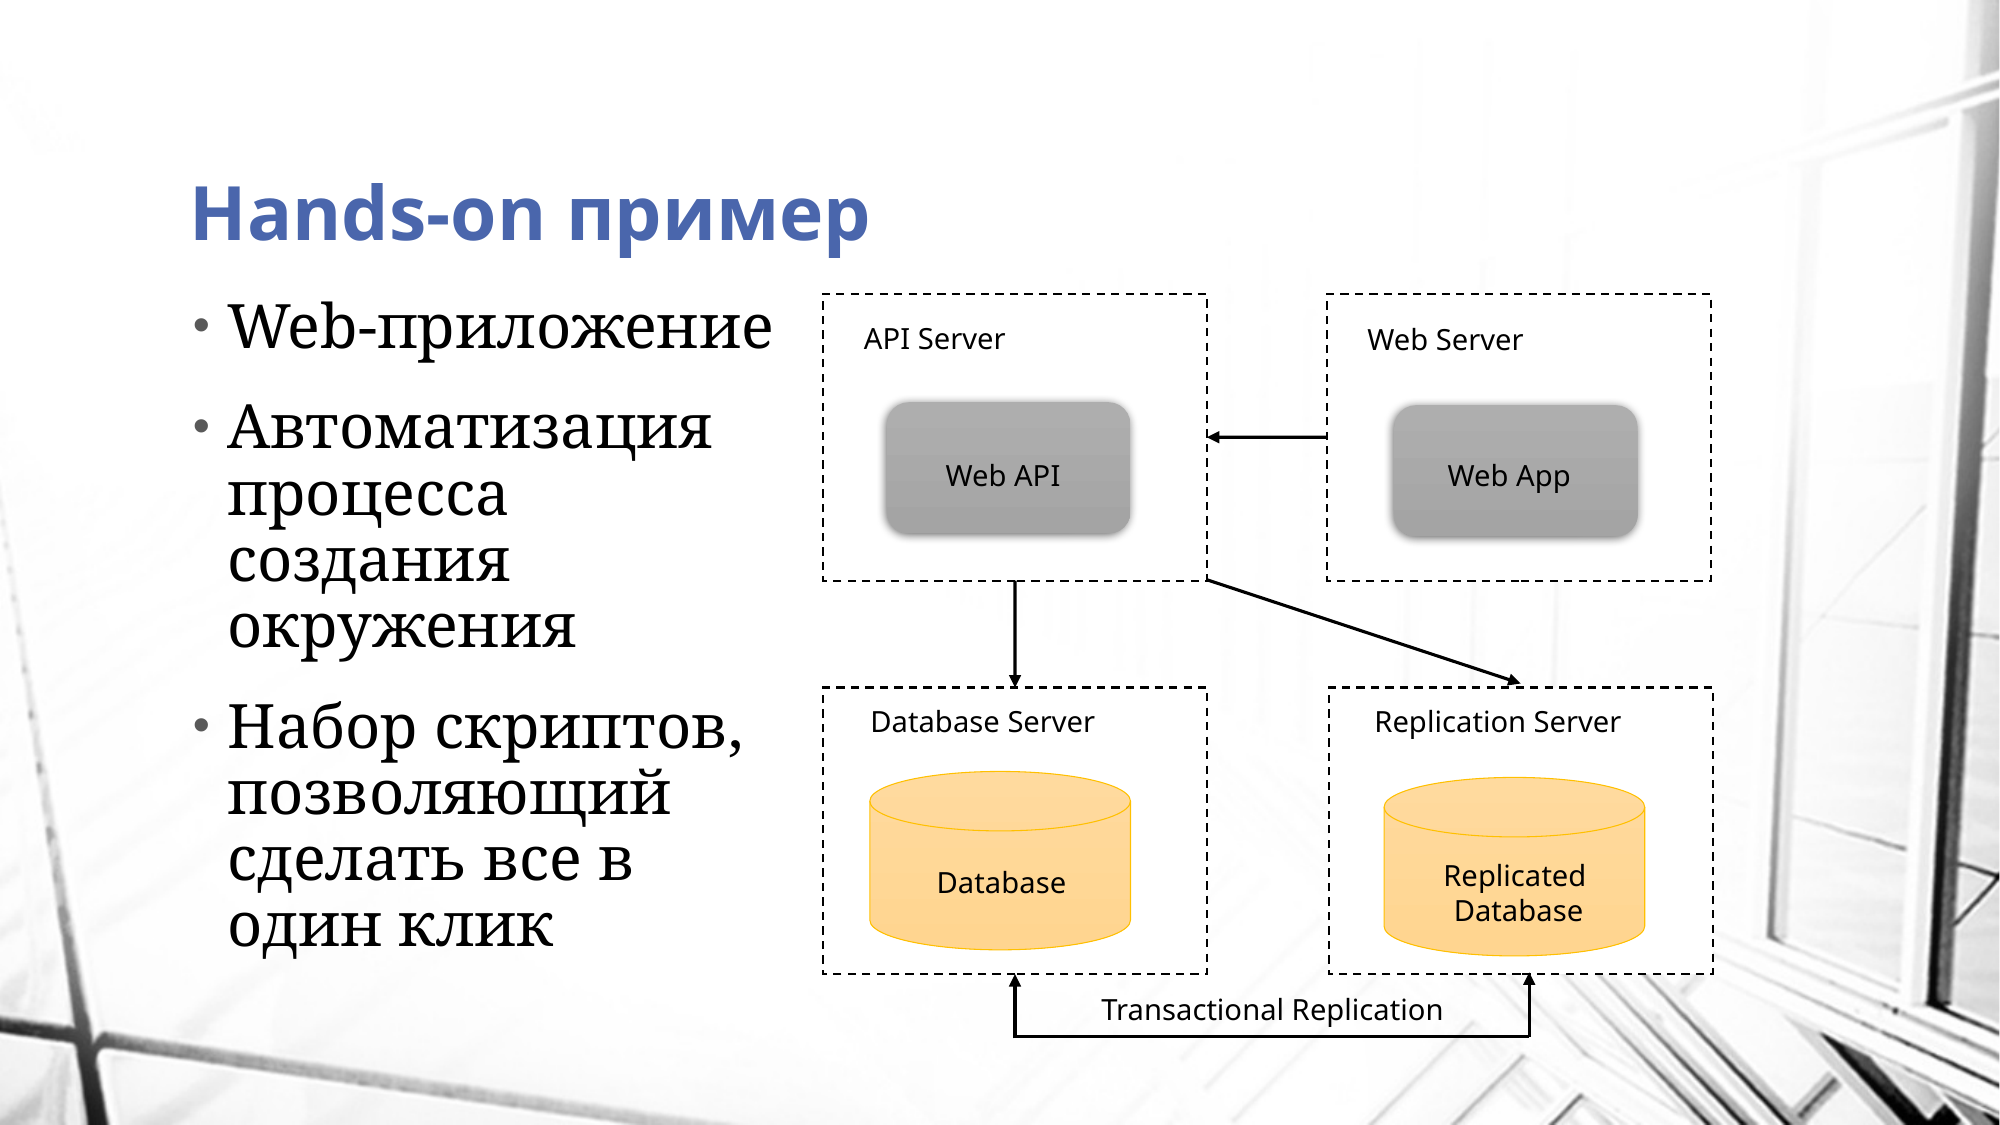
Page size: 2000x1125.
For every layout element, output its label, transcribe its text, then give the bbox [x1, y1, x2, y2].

picture [0, 0, 2000, 1125]
list Web-приложение Автоматизация процесса создания окружения Набор скриптов, позволяющий сделать все в один клик [171, 287, 787, 976]
title Hands-on пример [174, 87, 1600, 263]
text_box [787, 243, 2000, 1125]
